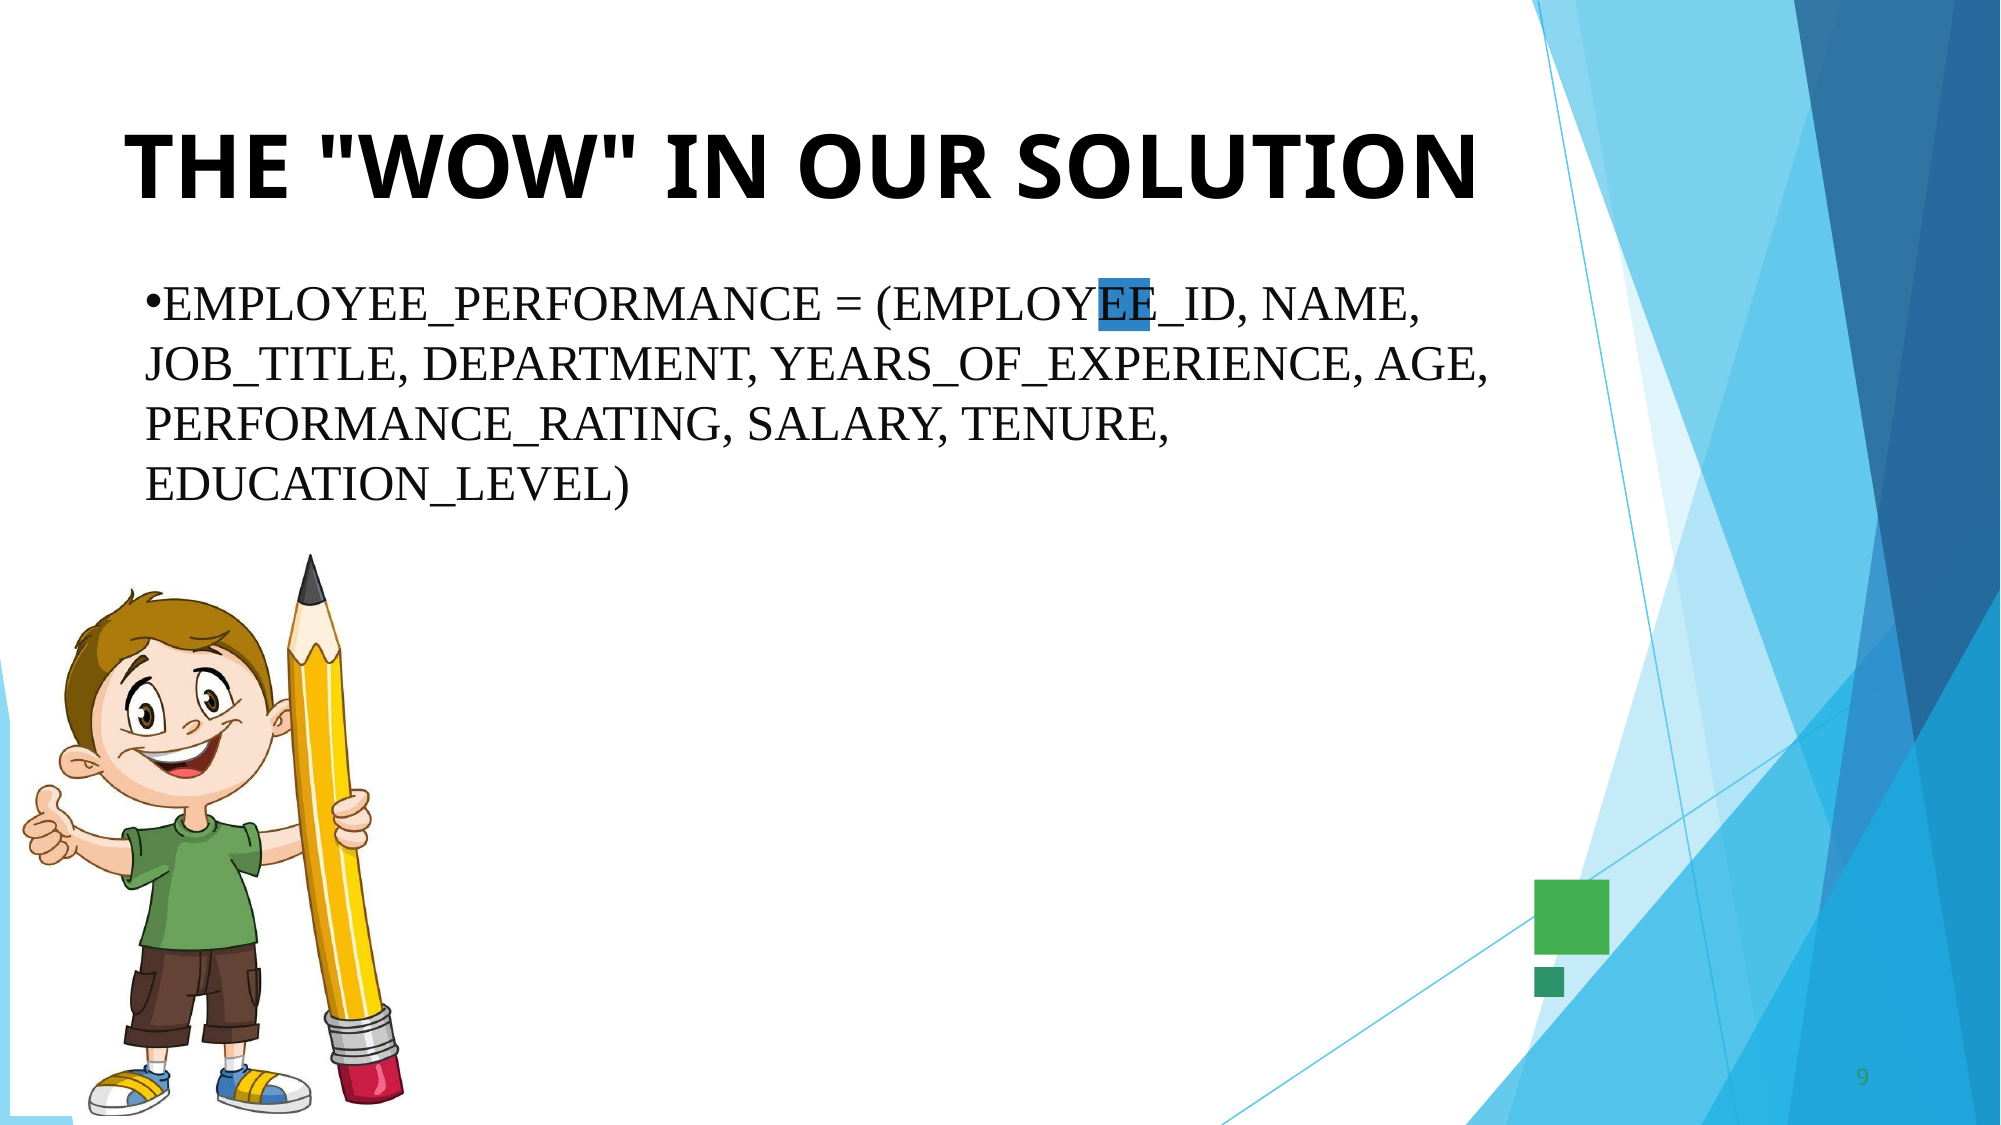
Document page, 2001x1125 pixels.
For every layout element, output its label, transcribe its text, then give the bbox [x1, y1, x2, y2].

text_box EMPLOYEE_PERFORMANCE = (EMPLOYEE_ID, NAME, JOB_TITLE, DEPARTMENT, YEARS_OF_EXPERIENCE, AGE, PERFORMANCE_RATING, SALARY, TENURE, EDUCATION_LEVEL) [130, 262, 1530, 518]
text_box [1534, 967, 1565, 997]
text_box 9 [1849, 1061, 1888, 1095]
text_box [1534, 879, 1610, 955]
picture [10, 554, 416, 1116]
title THE "WOW" IN OUR SOLUTION [121, 107, 1513, 298]
